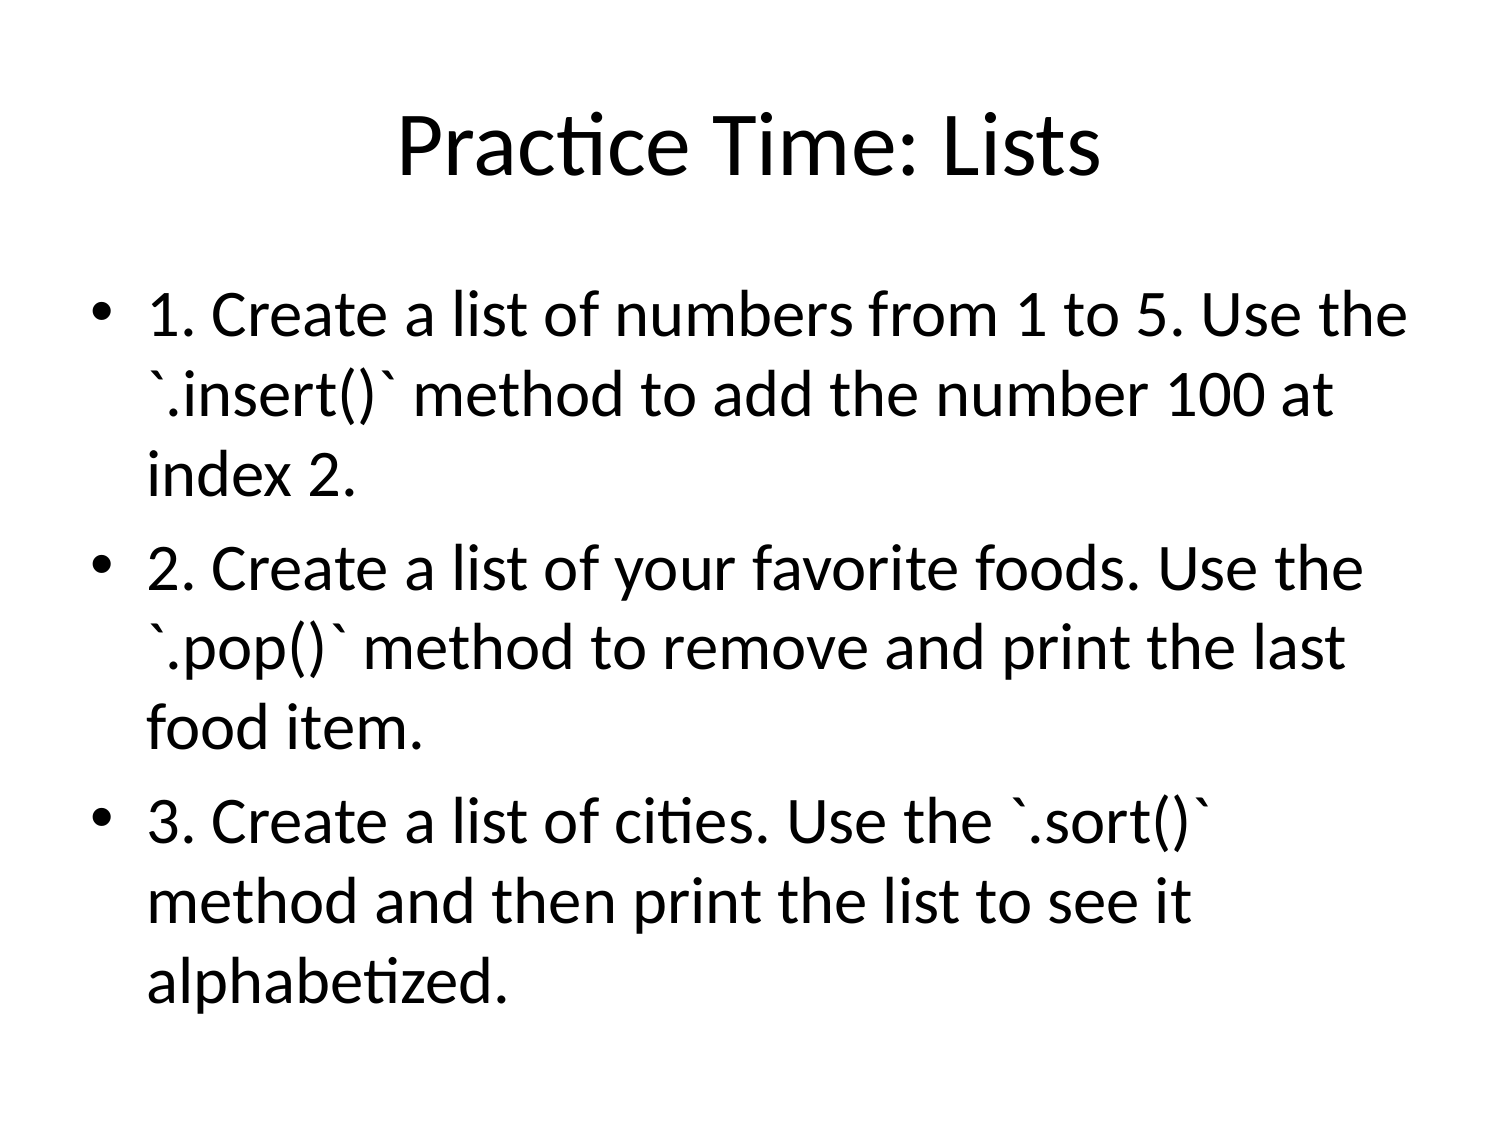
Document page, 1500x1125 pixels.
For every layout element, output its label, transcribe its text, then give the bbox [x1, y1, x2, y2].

title Practice Time: Lists [75, 45, 1425, 233]
list 1. Create a list of numbers from 1 to 5. Use the `.insert()` method to add the number 100 at index 2. 2. Create a list of your favorite foods. Use the `.pop()` method to remove and print the last food item. 3. Create a list of cities. Use the `.sort()` method and then print the list to see it alphabetized. [75, 262, 1425, 1005]
